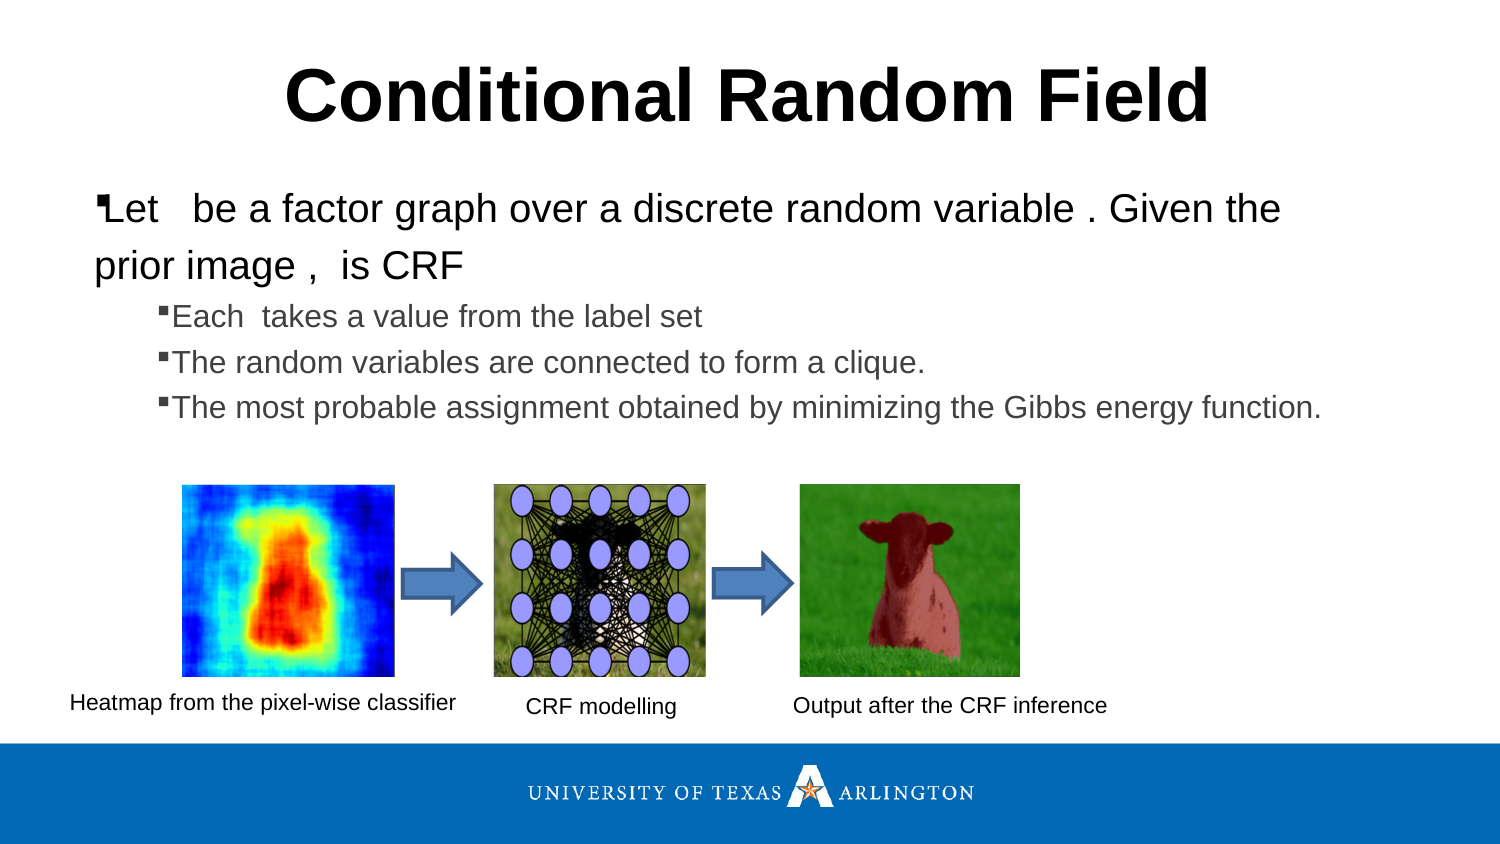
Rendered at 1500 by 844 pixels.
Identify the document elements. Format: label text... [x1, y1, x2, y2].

text_box CRF modelling [376, 685, 827, 727]
text_box Heatmap from the pixel-wise classifier [31, 680, 376, 723]
text_box Output after the CRF inference [715, 682, 1186, 726]
picture [0, 0, 1500, 844]
text_box Conditional Random Field [209, 38, 1287, 144]
